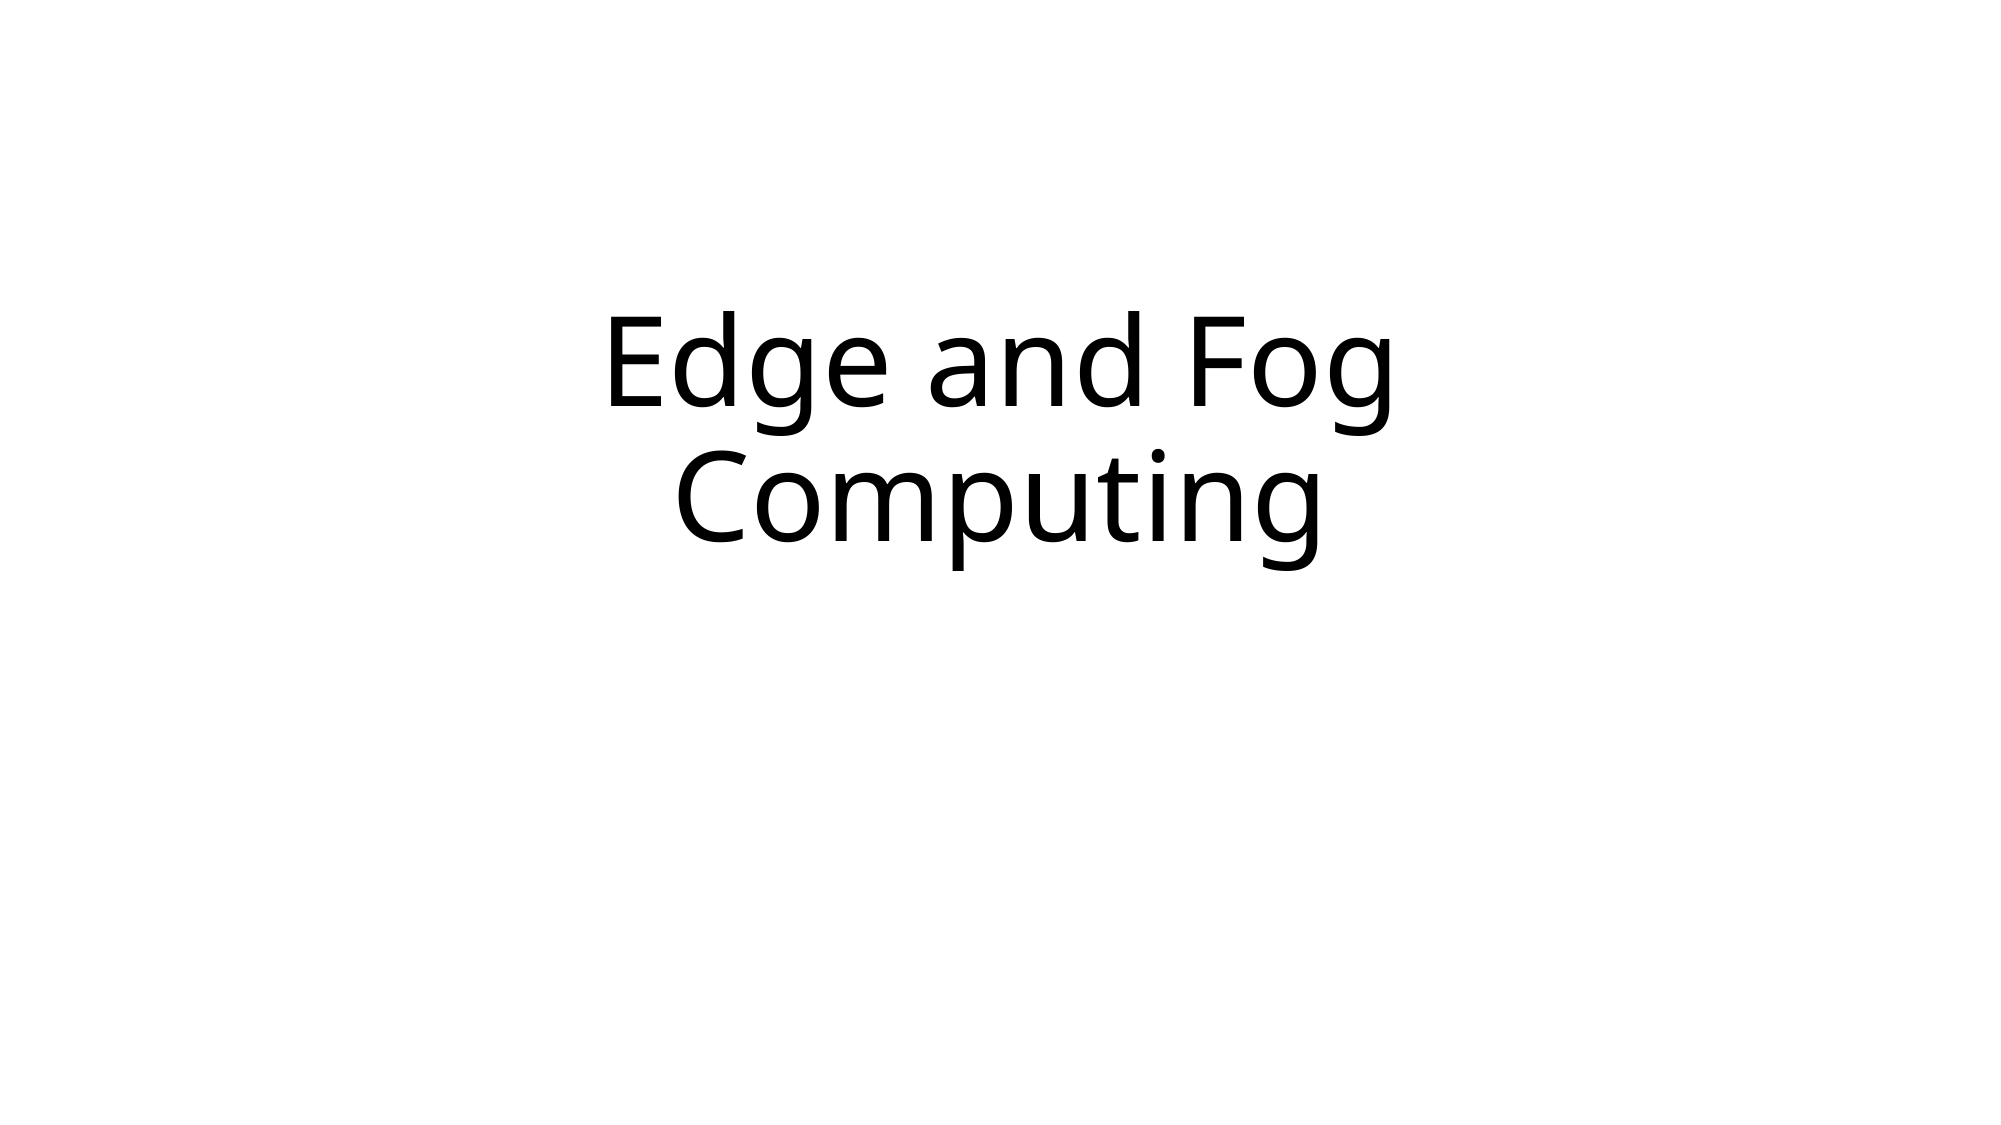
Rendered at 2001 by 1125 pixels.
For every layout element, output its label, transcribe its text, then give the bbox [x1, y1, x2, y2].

title Edge and Fog Computing [249, 184, 1750, 576]
